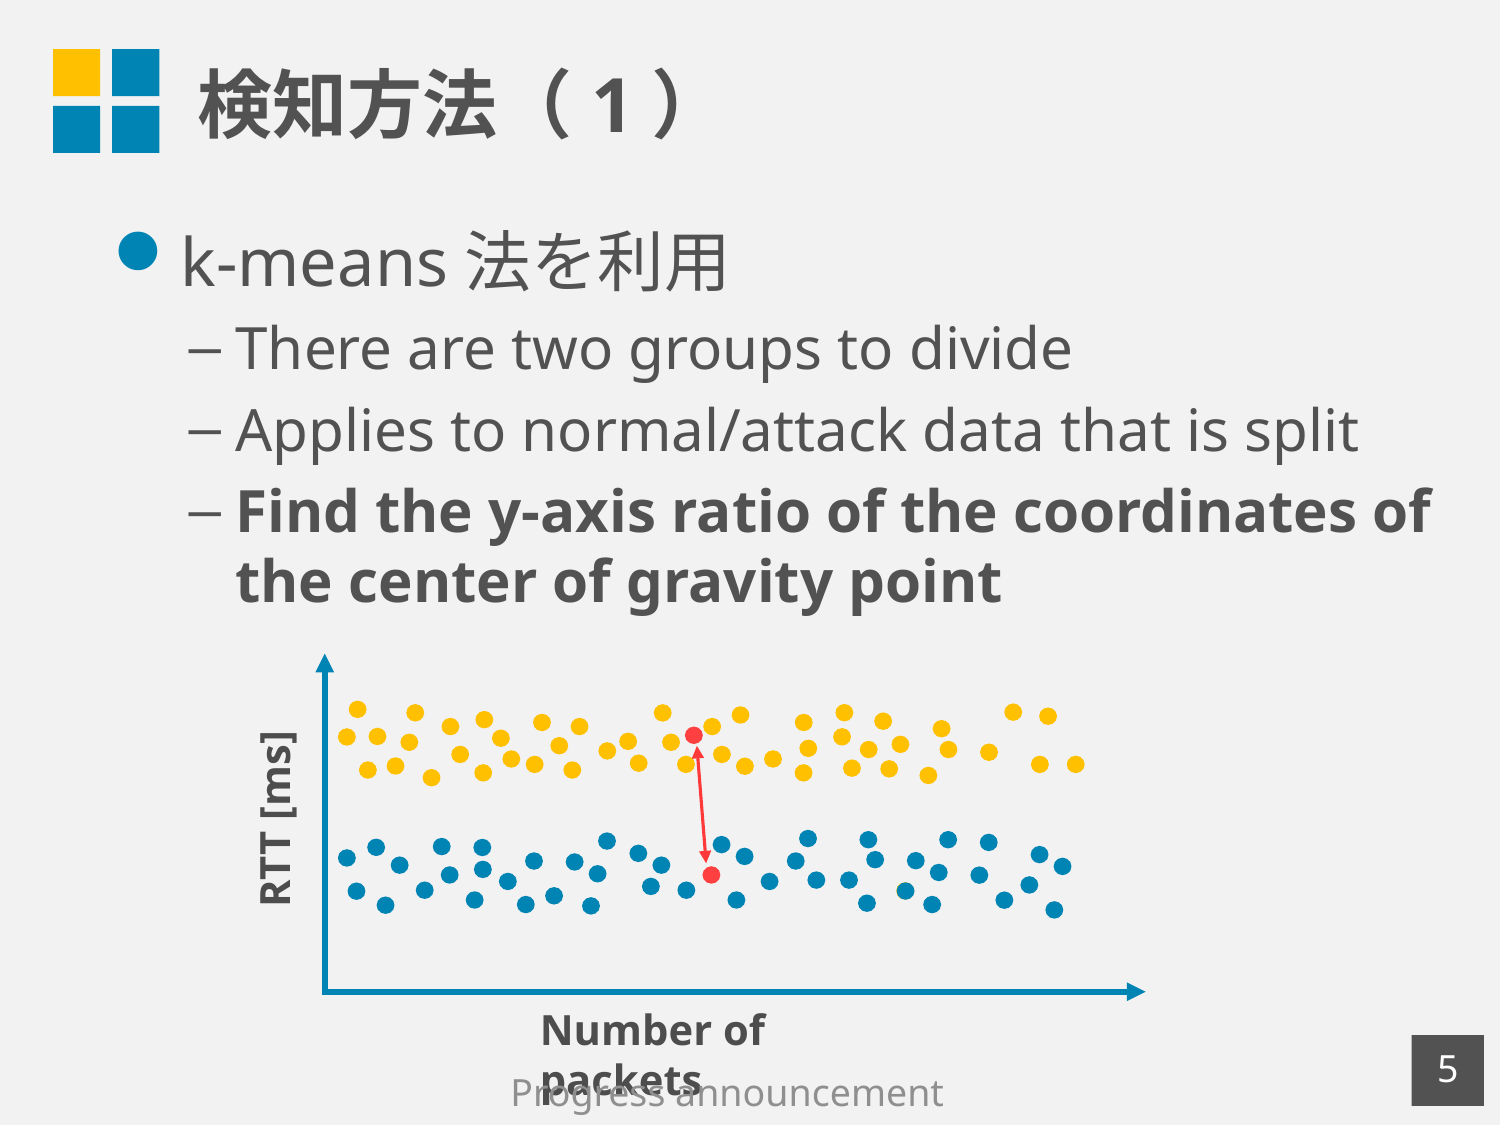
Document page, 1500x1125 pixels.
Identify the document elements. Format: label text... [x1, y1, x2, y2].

title 検知方法（1） [183, 7, 1484, 199]
text_box [562, 760, 583, 780]
text_box [832, 727, 852, 747]
text_box [652, 703, 673, 723]
text_box [337, 727, 357, 747]
text_box [735, 756, 755, 776]
text_box [367, 726, 388, 747]
text_box [421, 768, 442, 788]
text_box [684, 725, 704, 745]
text_box [879, 759, 899, 779]
text_box [918, 765, 939, 785]
text_box [597, 741, 618, 761]
text_box [661, 732, 681, 752]
text_box [549, 736, 570, 756]
text_box [440, 717, 461, 737]
text_box [473, 763, 493, 783]
text_box [1065, 754, 1086, 774]
text_box [793, 712, 814, 733]
text_box [618, 731, 638, 751]
text_box [979, 742, 999, 762]
text_box [931, 719, 952, 739]
text_box [347, 699, 368, 719]
text_box [1038, 706, 1058, 726]
text_box [491, 728, 511, 748]
text_box [1030, 754, 1050, 774]
text_box [834, 703, 855, 723]
slide_number 4 [1411, 1035, 1484, 1106]
text_box [895, 881, 916, 901]
text_box [763, 749, 783, 769]
text_box [890, 734, 911, 754]
text_box [569, 717, 590, 737]
text_box [405, 703, 425, 723]
text_box [399, 732, 420, 752]
text_box k-means法を利用 There are two groups to divide Applies to normal/attack data that is split Find the y-axis ratio of the coordinates of the center of gravity point [99, 212, 1471, 992]
text_box [532, 712, 552, 733]
text_box Number of packets [524, 999, 946, 1061]
text_box [358, 760, 378, 780]
text_box [385, 756, 406, 776]
text_box RTT [ms] [241, 685, 306, 923]
text_box [1003, 702, 1023, 722]
text_box [730, 705, 751, 725]
text_box [873, 711, 893, 731]
text_box [938, 739, 959, 760]
text_box [450, 744, 470, 764]
text_box [712, 744, 732, 764]
text_box [628, 753, 649, 773]
text_box [474, 710, 495, 730]
text_box [842, 758, 862, 778]
text_box [793, 763, 814, 783]
footer Progress announcement [53, 1061, 1402, 1122]
text_box [858, 739, 879, 760]
text_box [524, 754, 545, 774]
text_box [676, 754, 691, 774]
text_box [798, 738, 819, 758]
text_box [702, 717, 722, 737]
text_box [696, 745, 707, 864]
text_box [501, 749, 522, 769]
